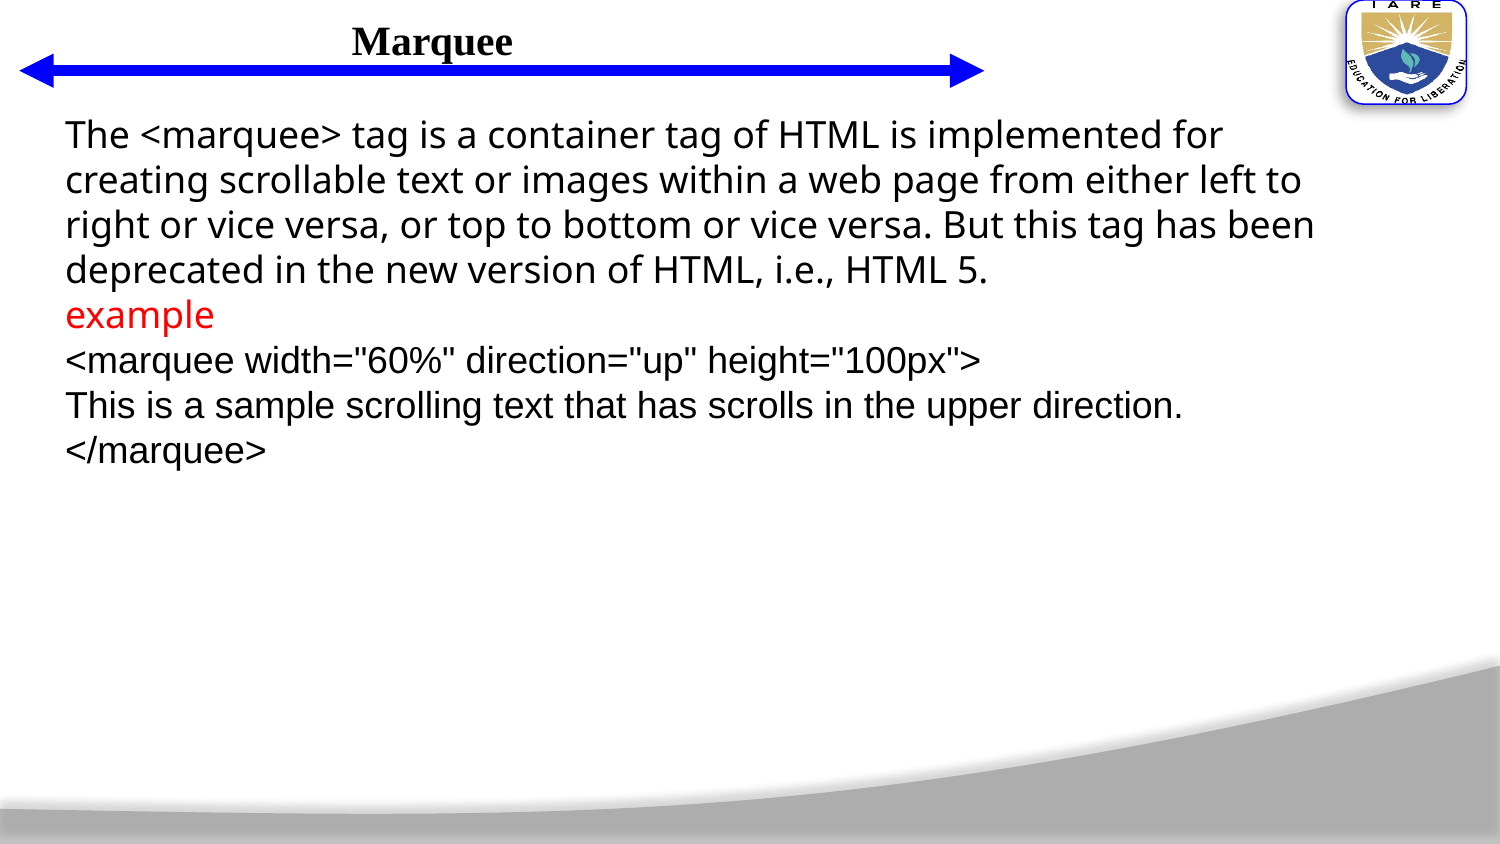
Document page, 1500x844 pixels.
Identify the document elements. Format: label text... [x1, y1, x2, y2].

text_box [0, 0, 1467, 105]
text_box The <marquee> tag is a container tag of HTML is implemented for creating scrollable text or images within a web page from either left to right or vice versa, or top to bottom or vice versa. But this tag has been deprecated in the new version of HTML, i.e., HTML 5. example <marquee width="60%" direction="up" height="100px"> This is a sample scrolling text that has scrolls in the upper direction. </marquee> [49, 113, 1388, 479]
